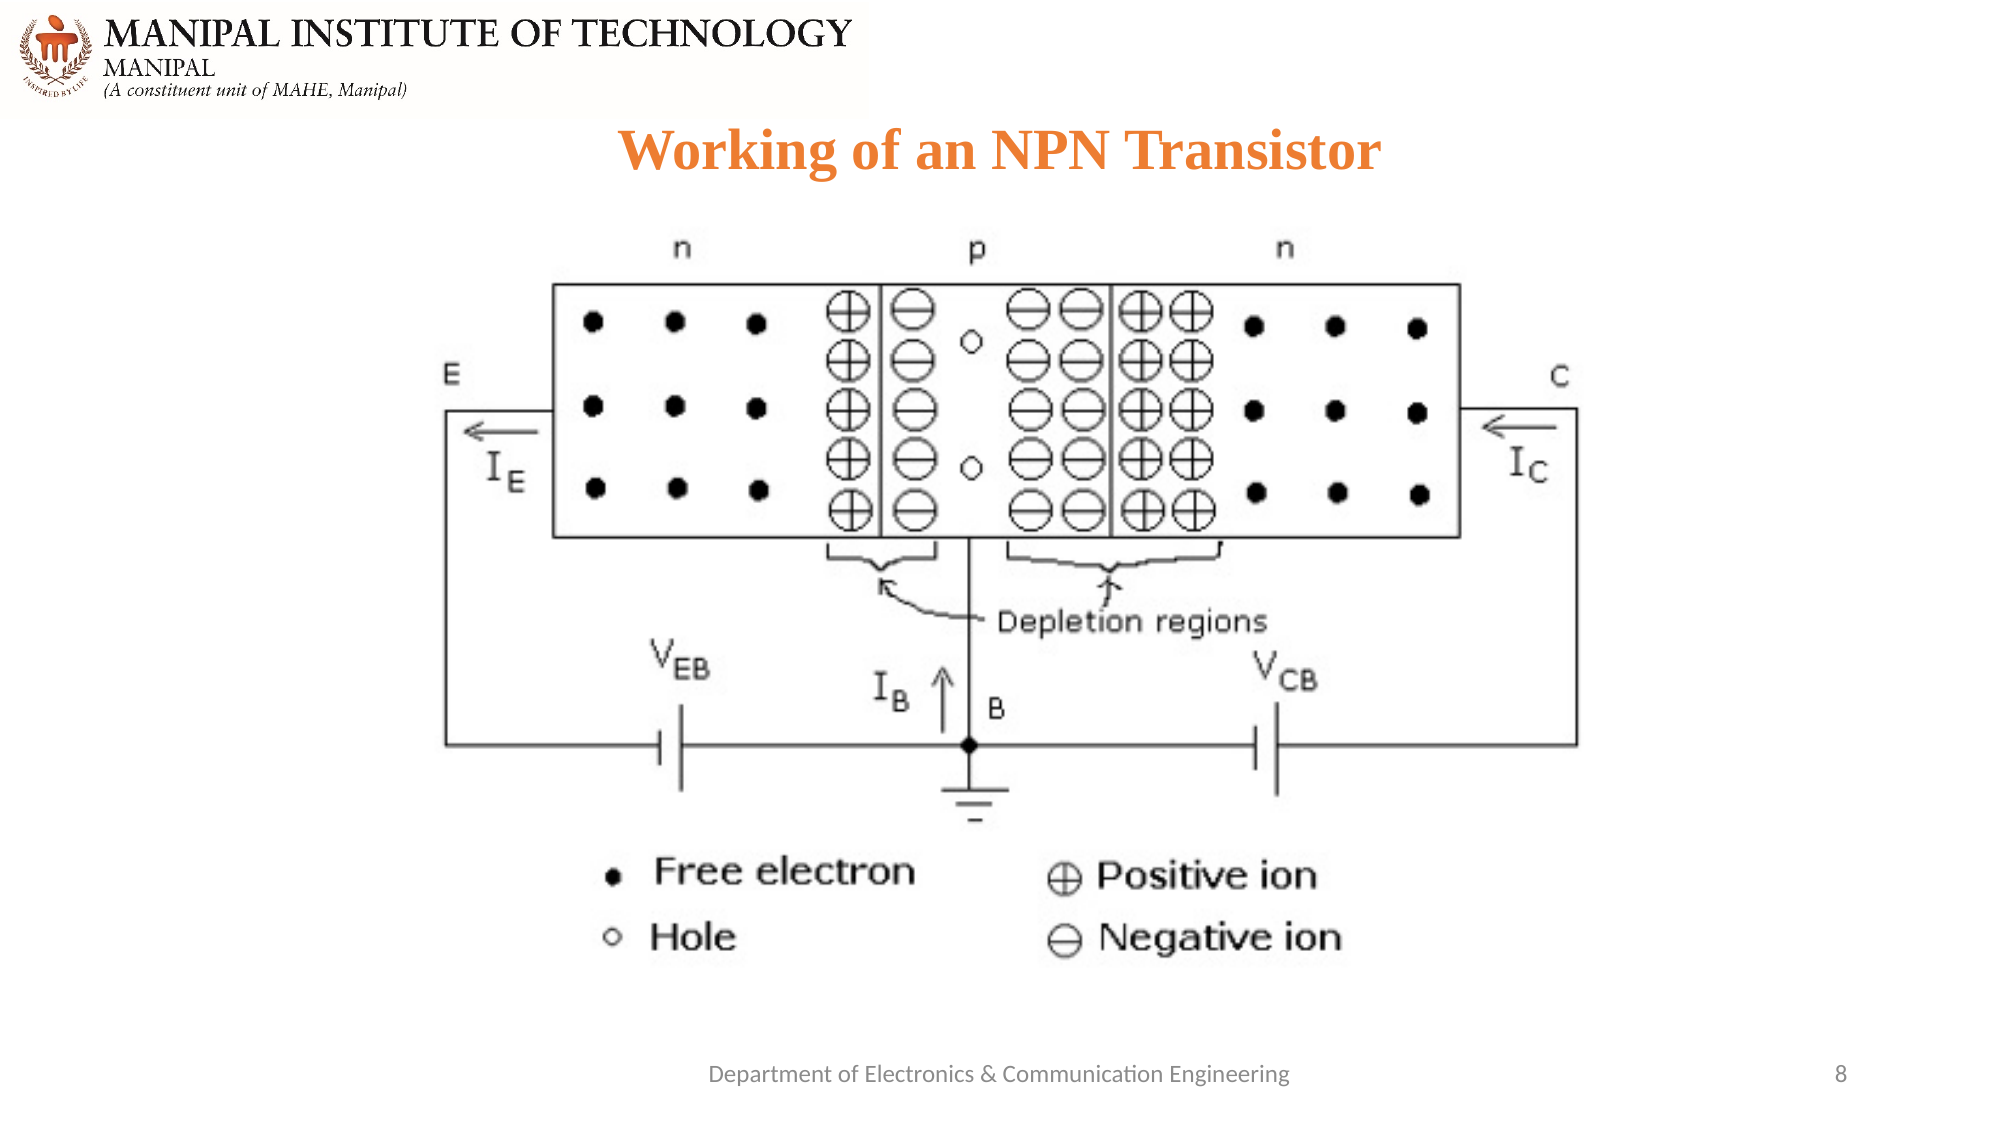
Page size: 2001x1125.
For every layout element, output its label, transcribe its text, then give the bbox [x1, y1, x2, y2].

title Working of an NPN Transistor [137, 111, 1863, 219]
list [397, 189, 1710, 985]
slide_number 8 [1412, 1042, 1863, 1103]
picture [0, 2, 869, 119]
footer Department of Electronics & Communication Engineering [662, 1042, 1338, 1103]
